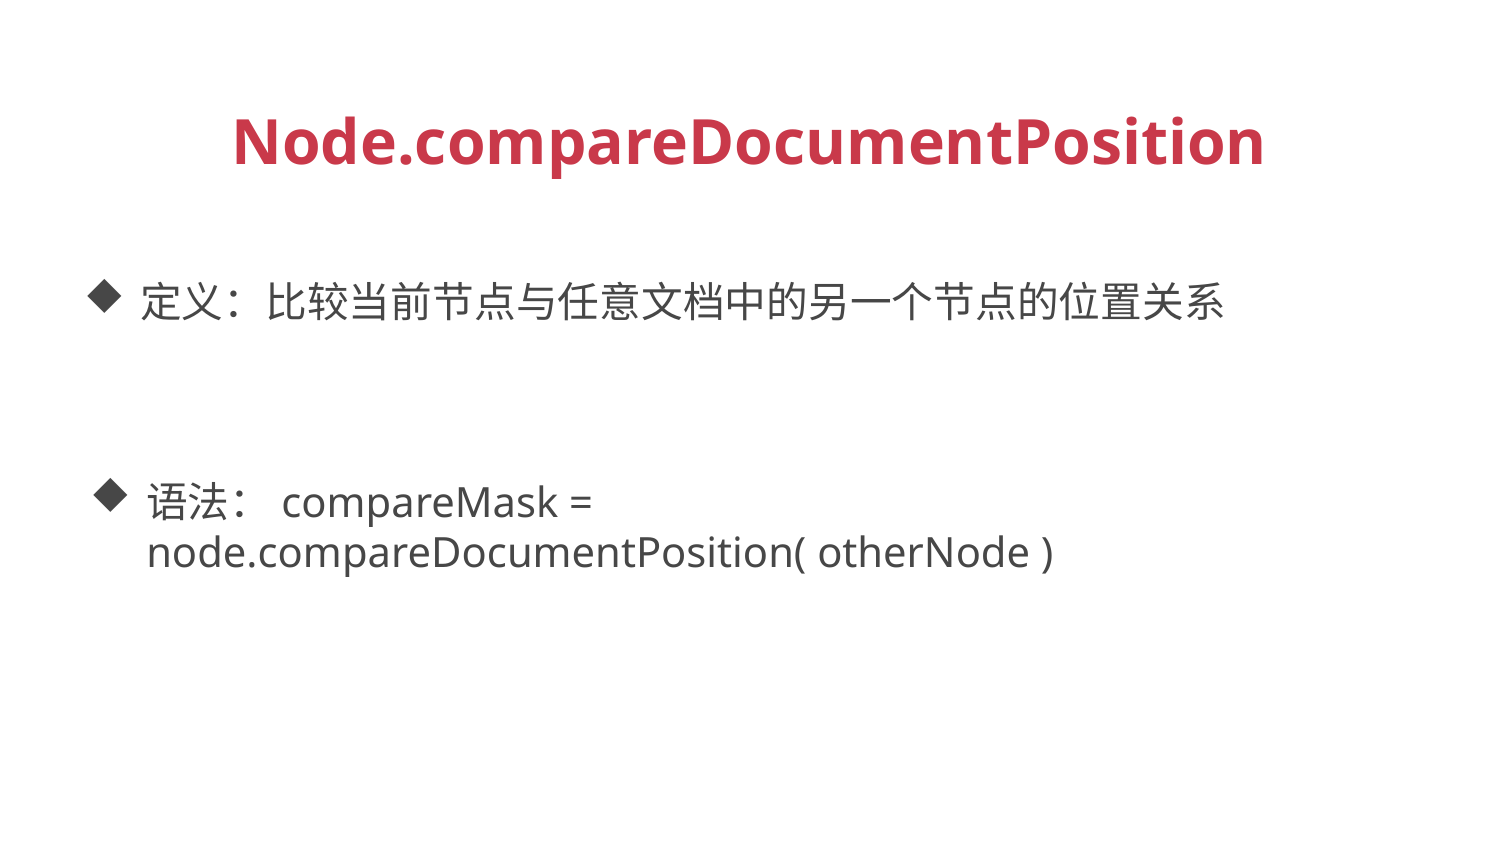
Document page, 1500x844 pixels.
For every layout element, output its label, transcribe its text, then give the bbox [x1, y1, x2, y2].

text_box Node.compareDocumentPosition [216, 94, 1284, 185]
text_box 定义：比较当前节点与任意文档中的另一个节点的位置关系 [0, 268, 1399, 334]
text_box 语法：compareMask = node.compareDocumentPosition( otherNode ) [0, 467, 1405, 583]
